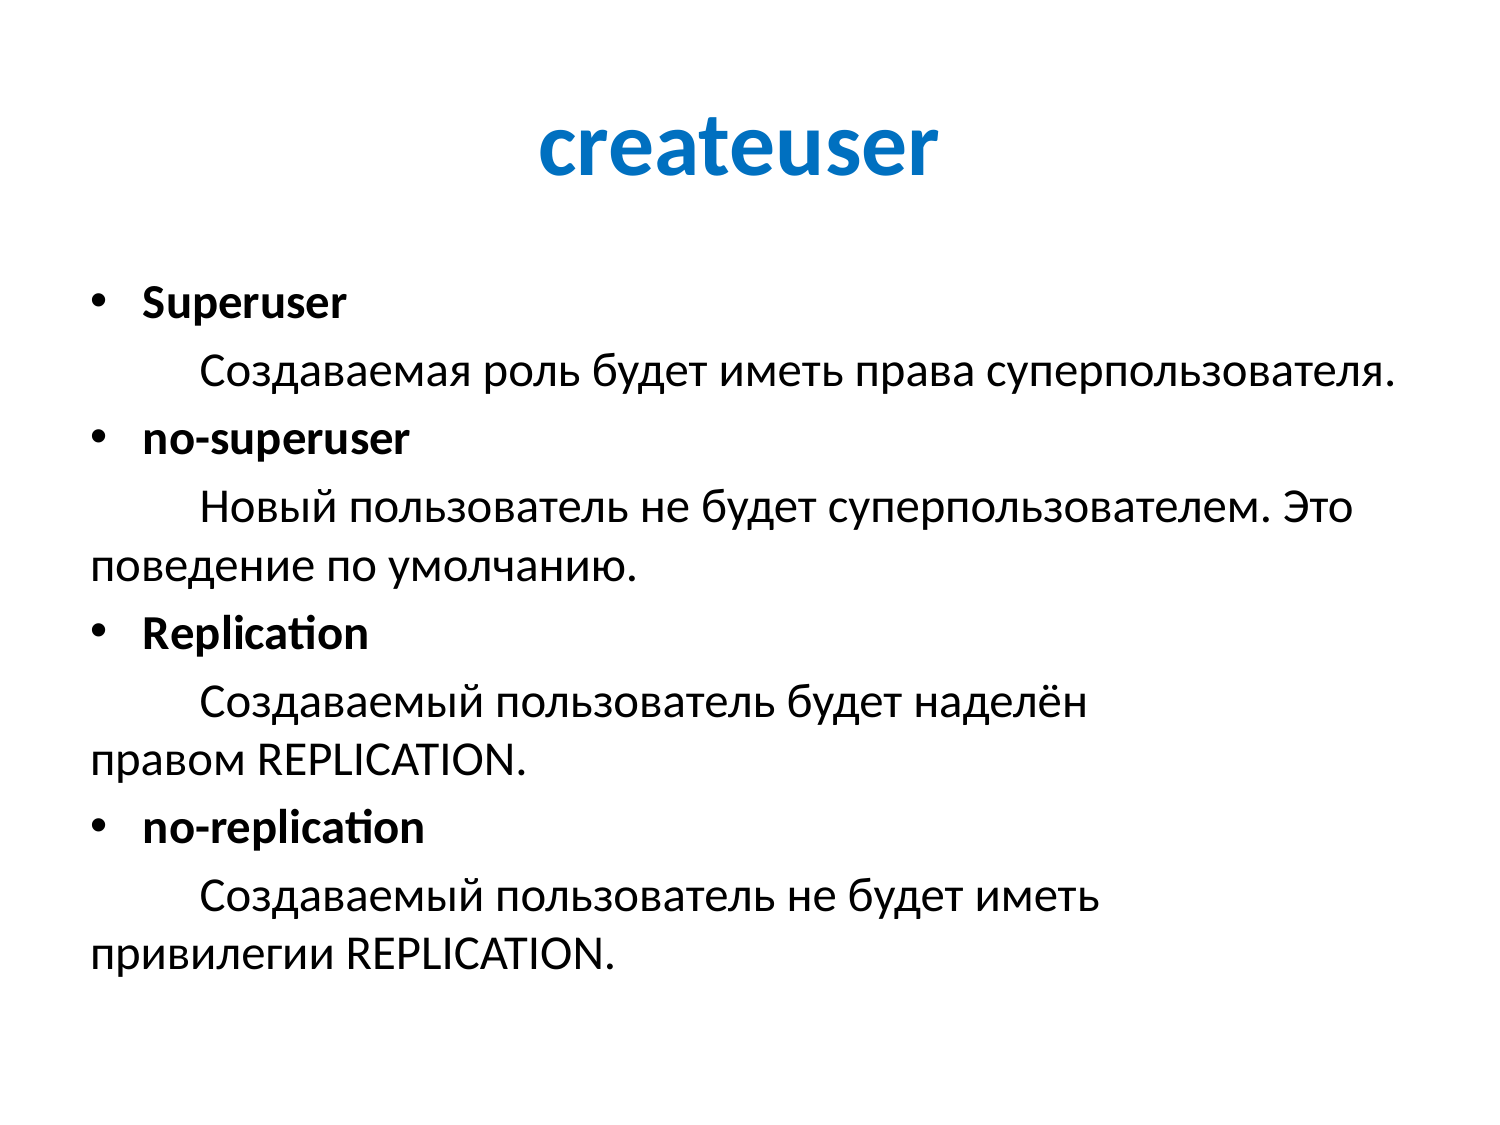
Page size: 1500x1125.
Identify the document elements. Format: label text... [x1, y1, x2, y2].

title createuser [75, 45, 1425, 233]
list Superuser Создаваемая роль будет иметь права суперпользователя. no-superuser Новый пользователь не будет суперпользователем. Это поведение по умолчанию. Replication Создаваемый пользователь будет наделён правом REPLICATION. no-replication Создаваемый пользователь не будет иметь привилегии REPLICATION. [75, 262, 1425, 1005]
